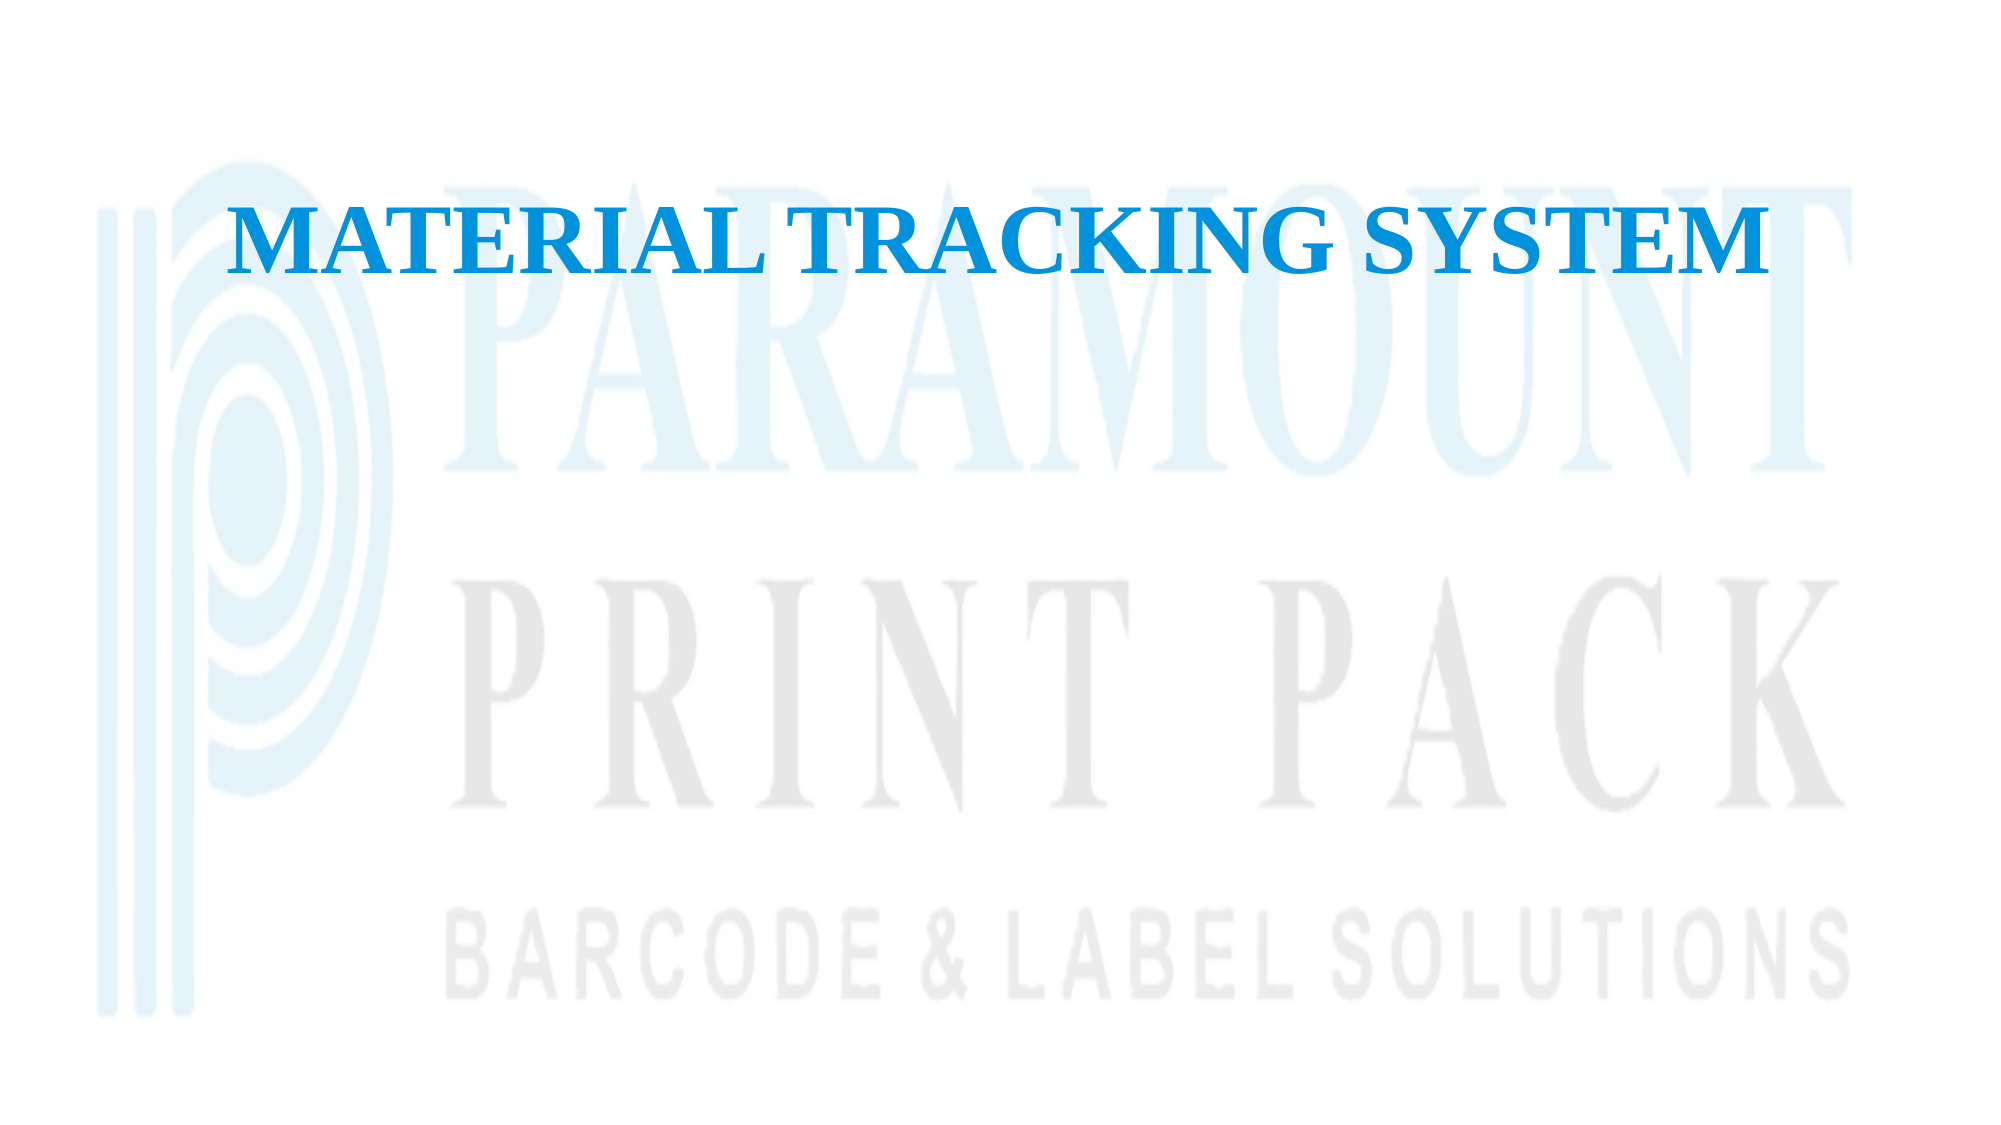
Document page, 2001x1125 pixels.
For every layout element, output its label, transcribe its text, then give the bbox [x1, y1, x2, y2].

title MATERIAL TRACKING SYSTEM [0, 160, 2000, 323]
